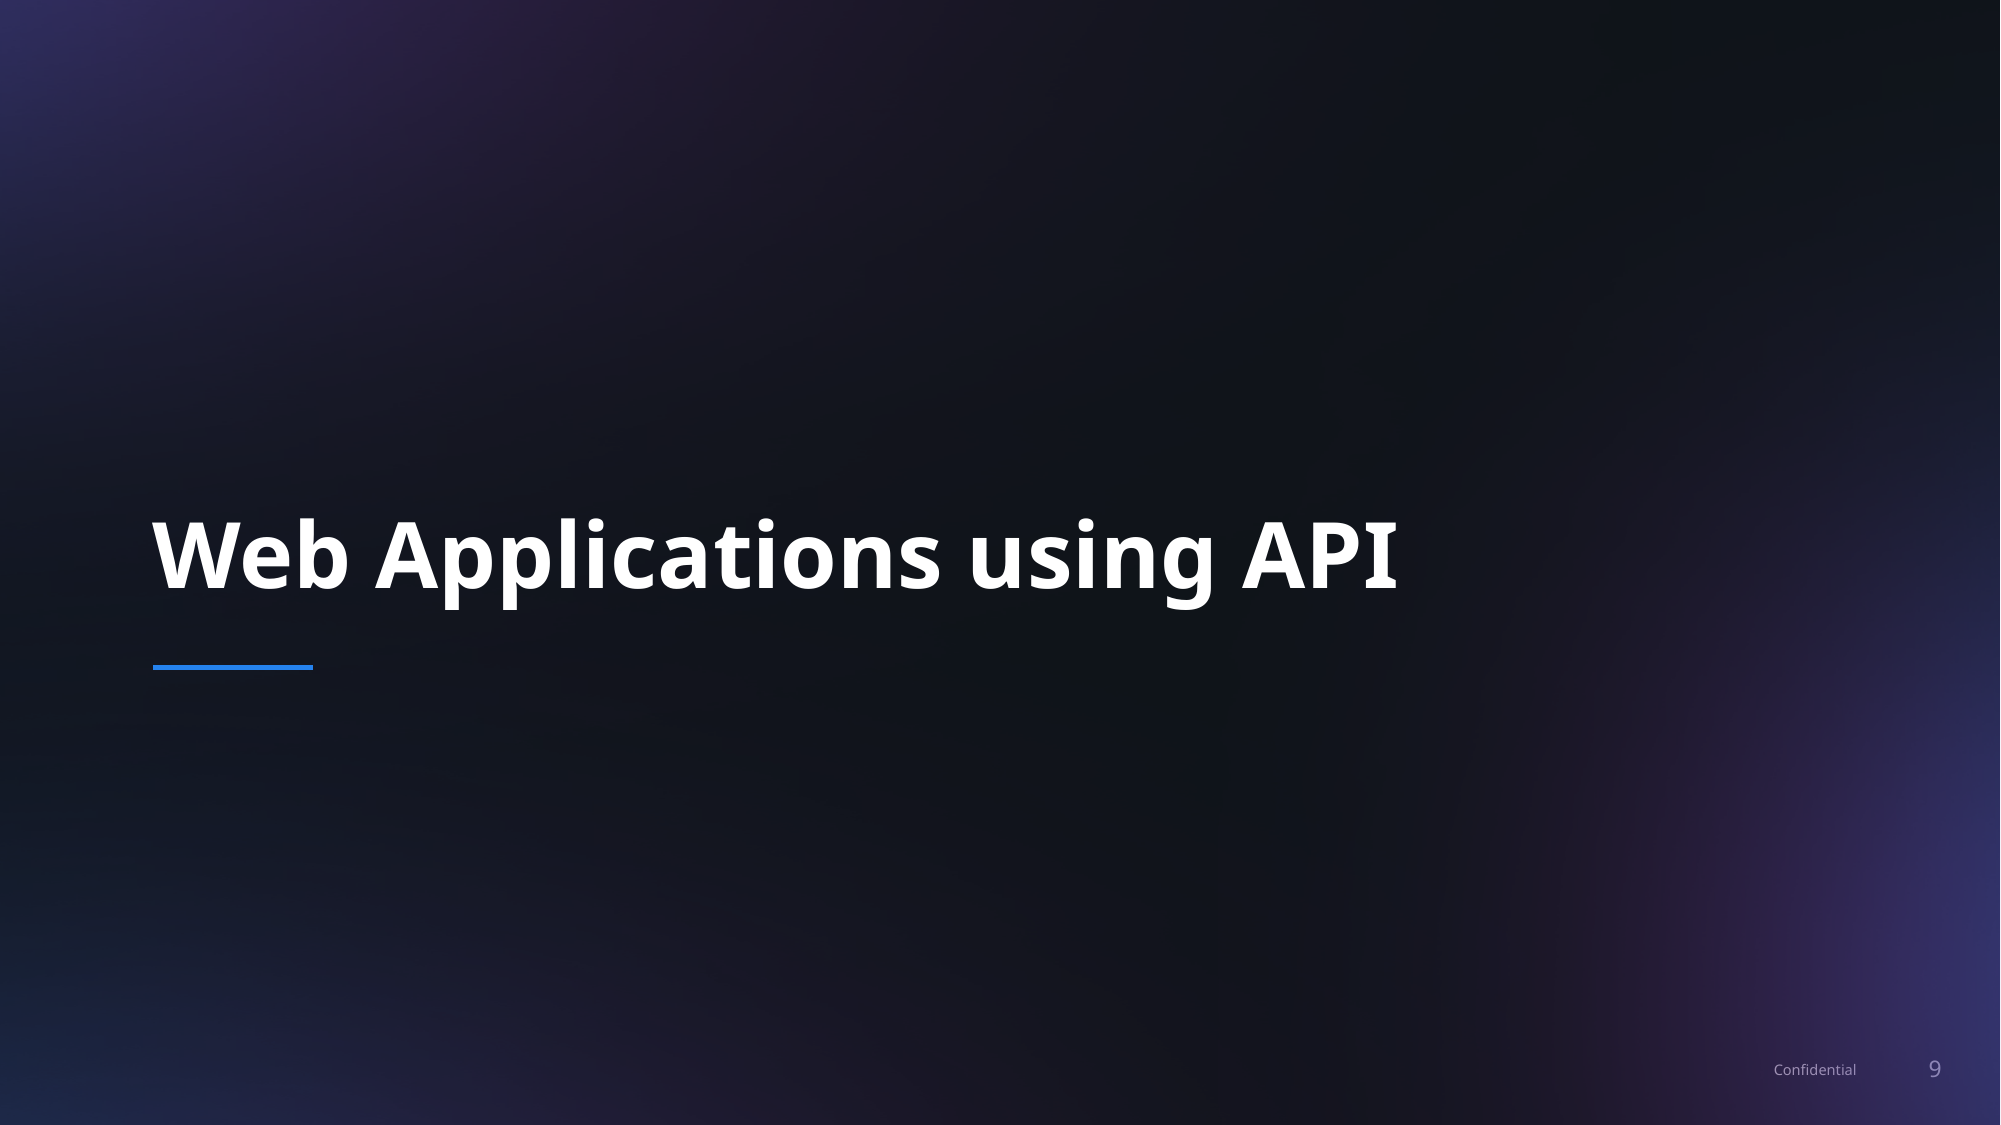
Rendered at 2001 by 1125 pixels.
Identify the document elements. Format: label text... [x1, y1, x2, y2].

picture [0, 0, 2001, 1125]
title Web Applications using API [137, 362, 1863, 615]
